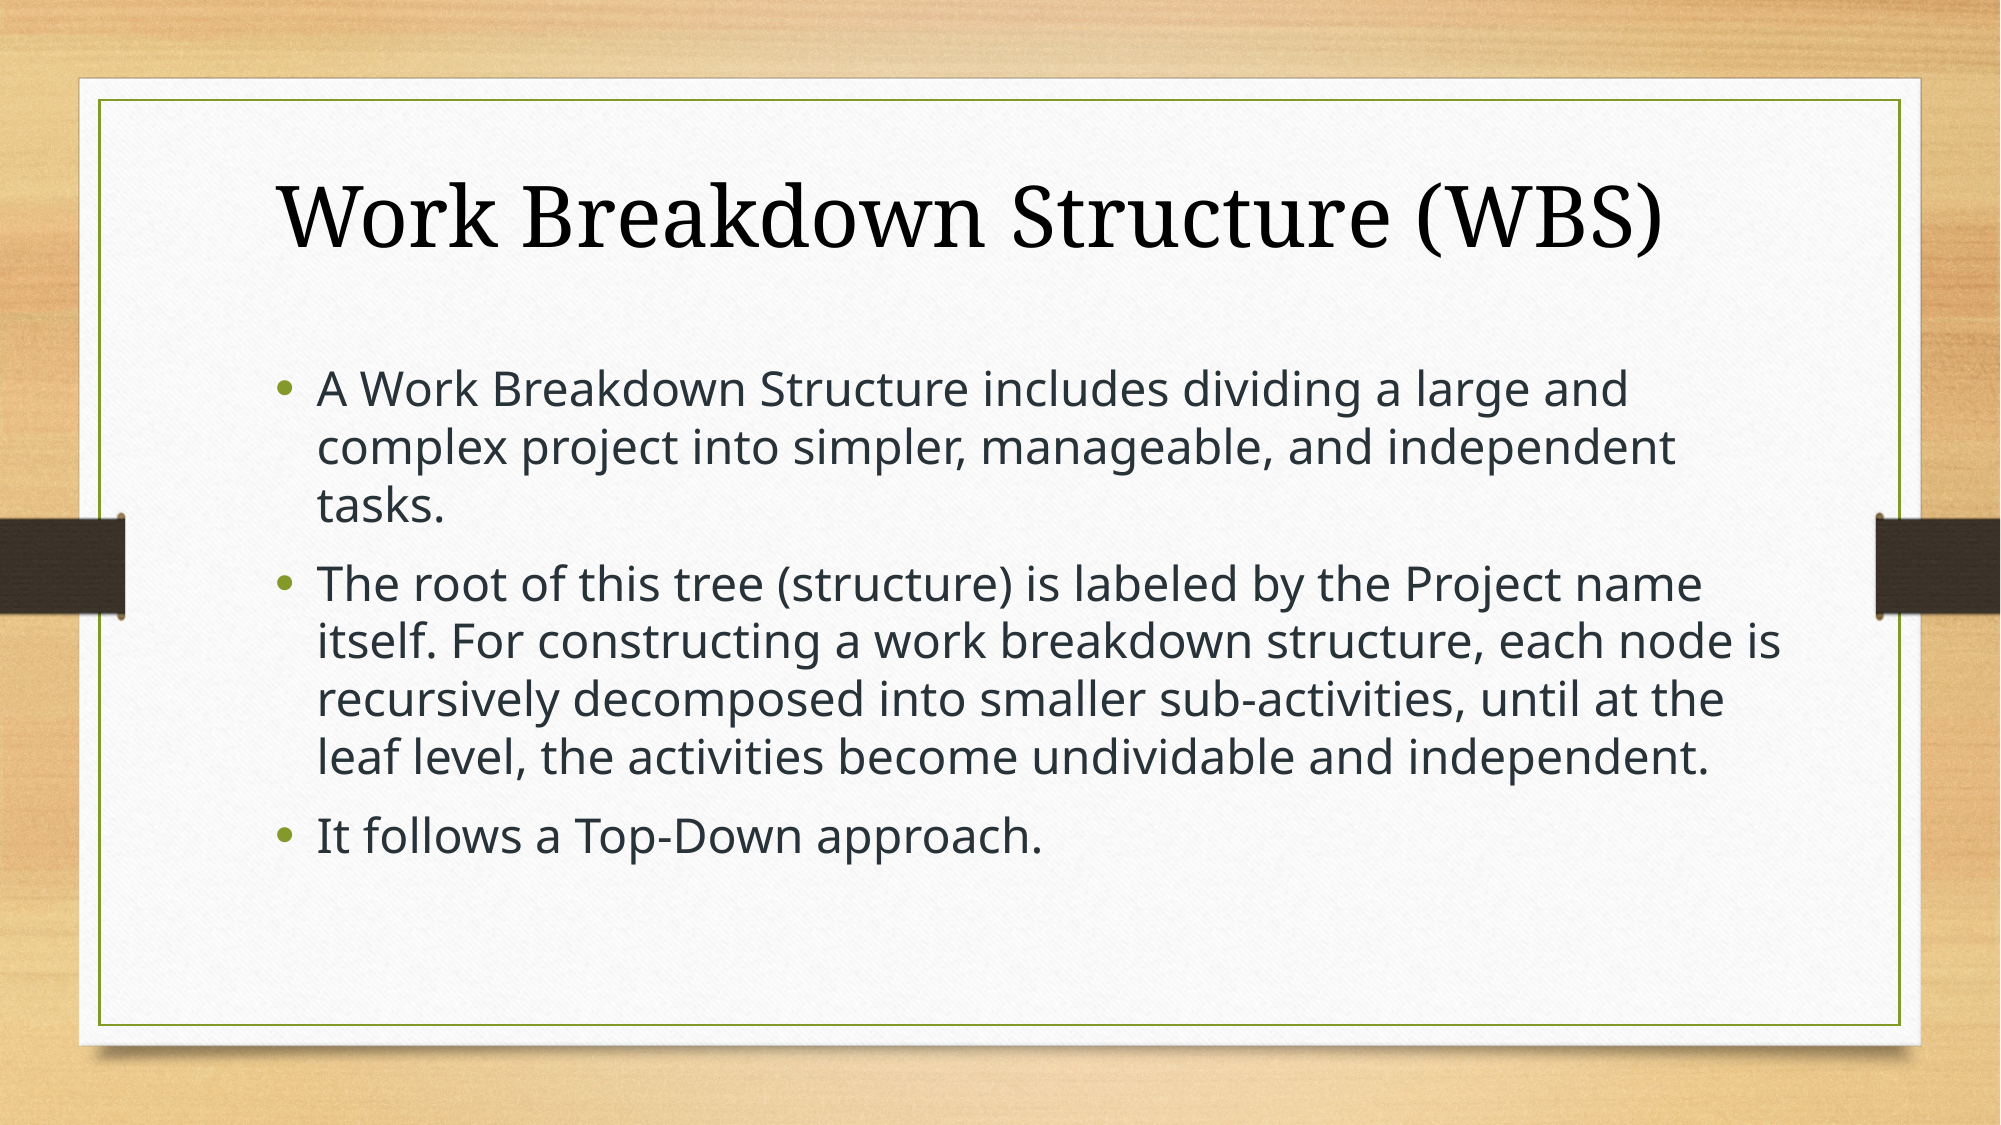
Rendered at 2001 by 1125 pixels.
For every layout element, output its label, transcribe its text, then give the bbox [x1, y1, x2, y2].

picture [0, 0, 2001, 1125]
subtitle Work Breakdown Structure (WBS) A Work Breakdown Structure includes dividing a large and complex project into simpler, manageable, and independent tasks. The root of this tree (structure) is labeled by the Project name itself. For constructing a work breakdown structure, each node is recursively decomposed into smaller sub-activities, until at the leaf level, the activities become undividable and independent. It follows a Top-Down approach. [275, 162, 1788, 913]
